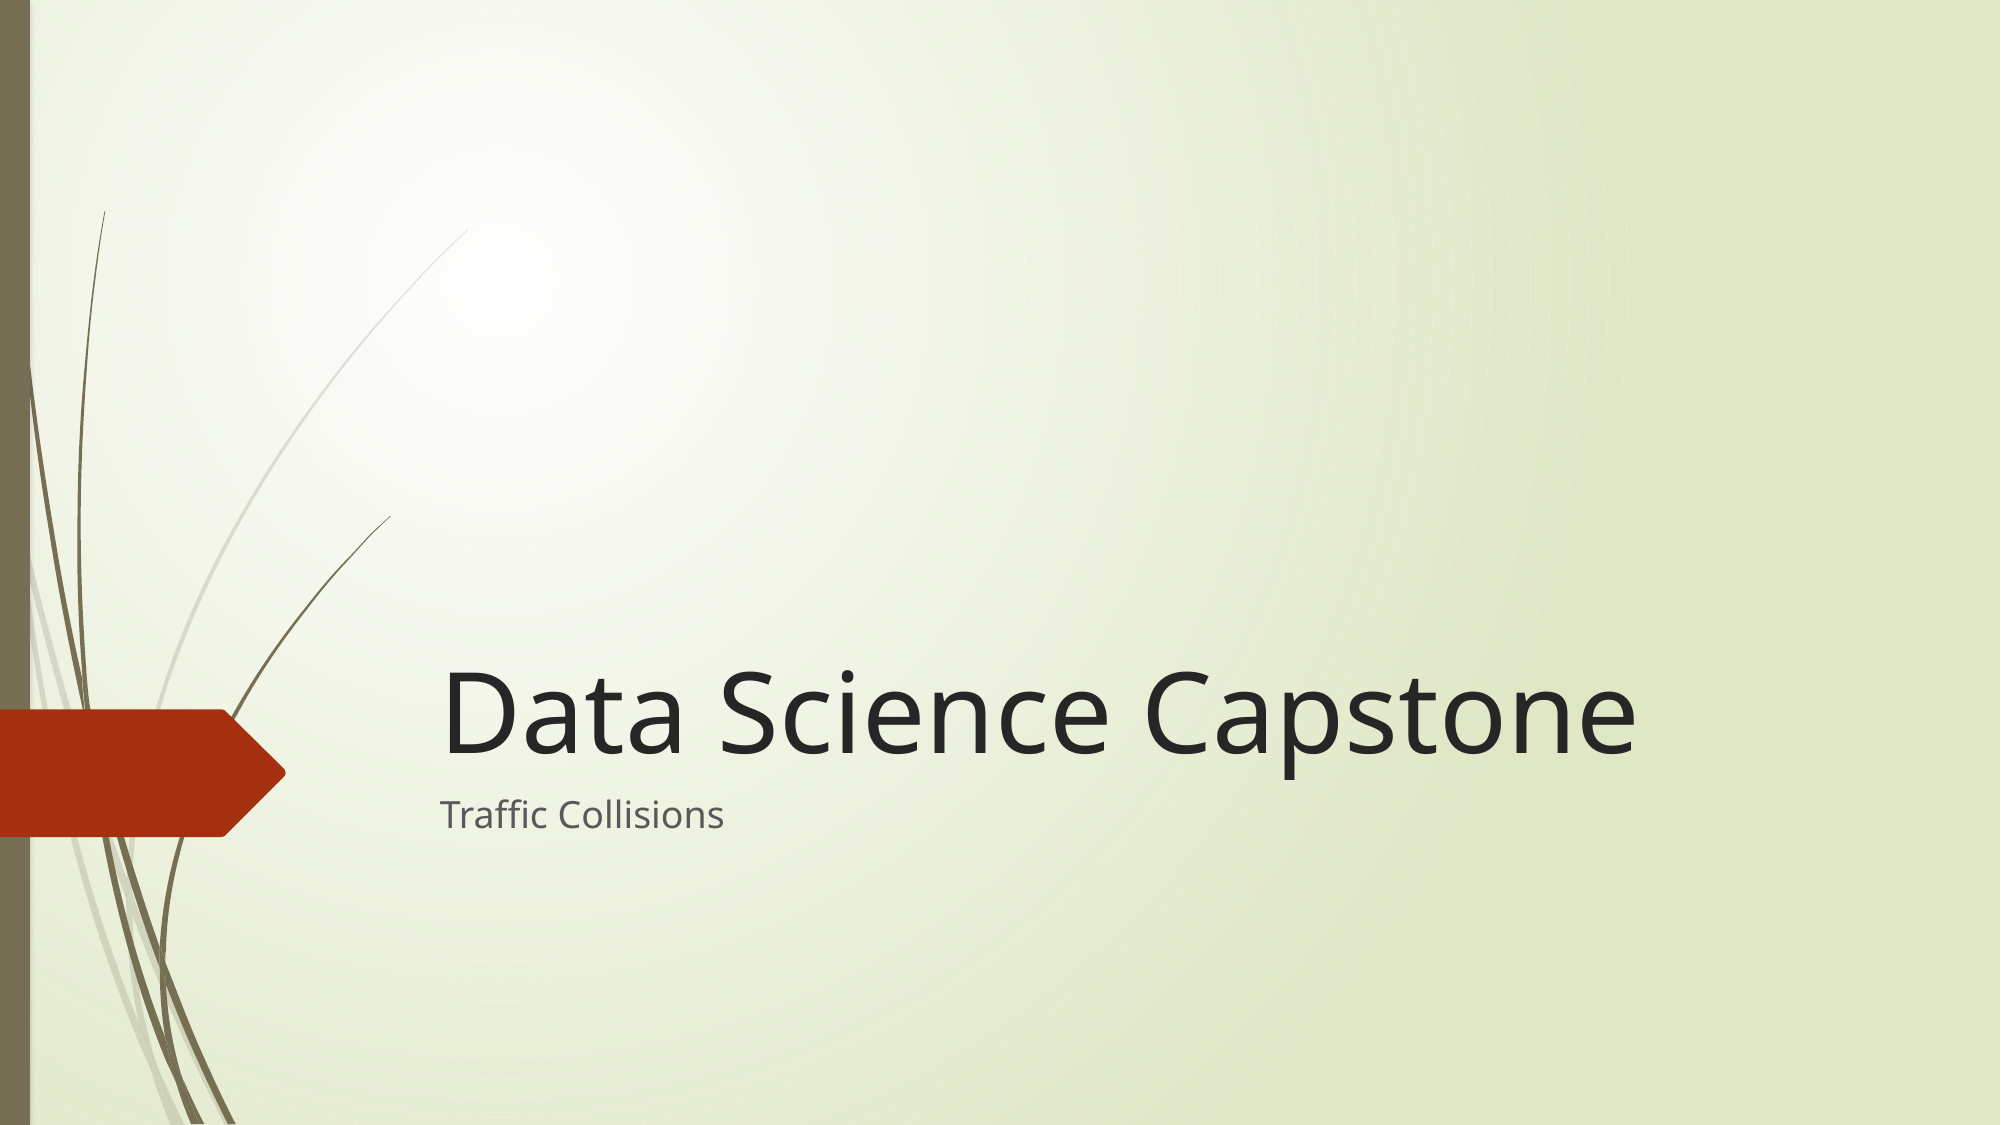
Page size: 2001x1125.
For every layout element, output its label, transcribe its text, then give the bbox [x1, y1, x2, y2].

subtitle Traffic Collisions [424, 783, 1888, 969]
title Data Science Capstone [424, 412, 1888, 783]
